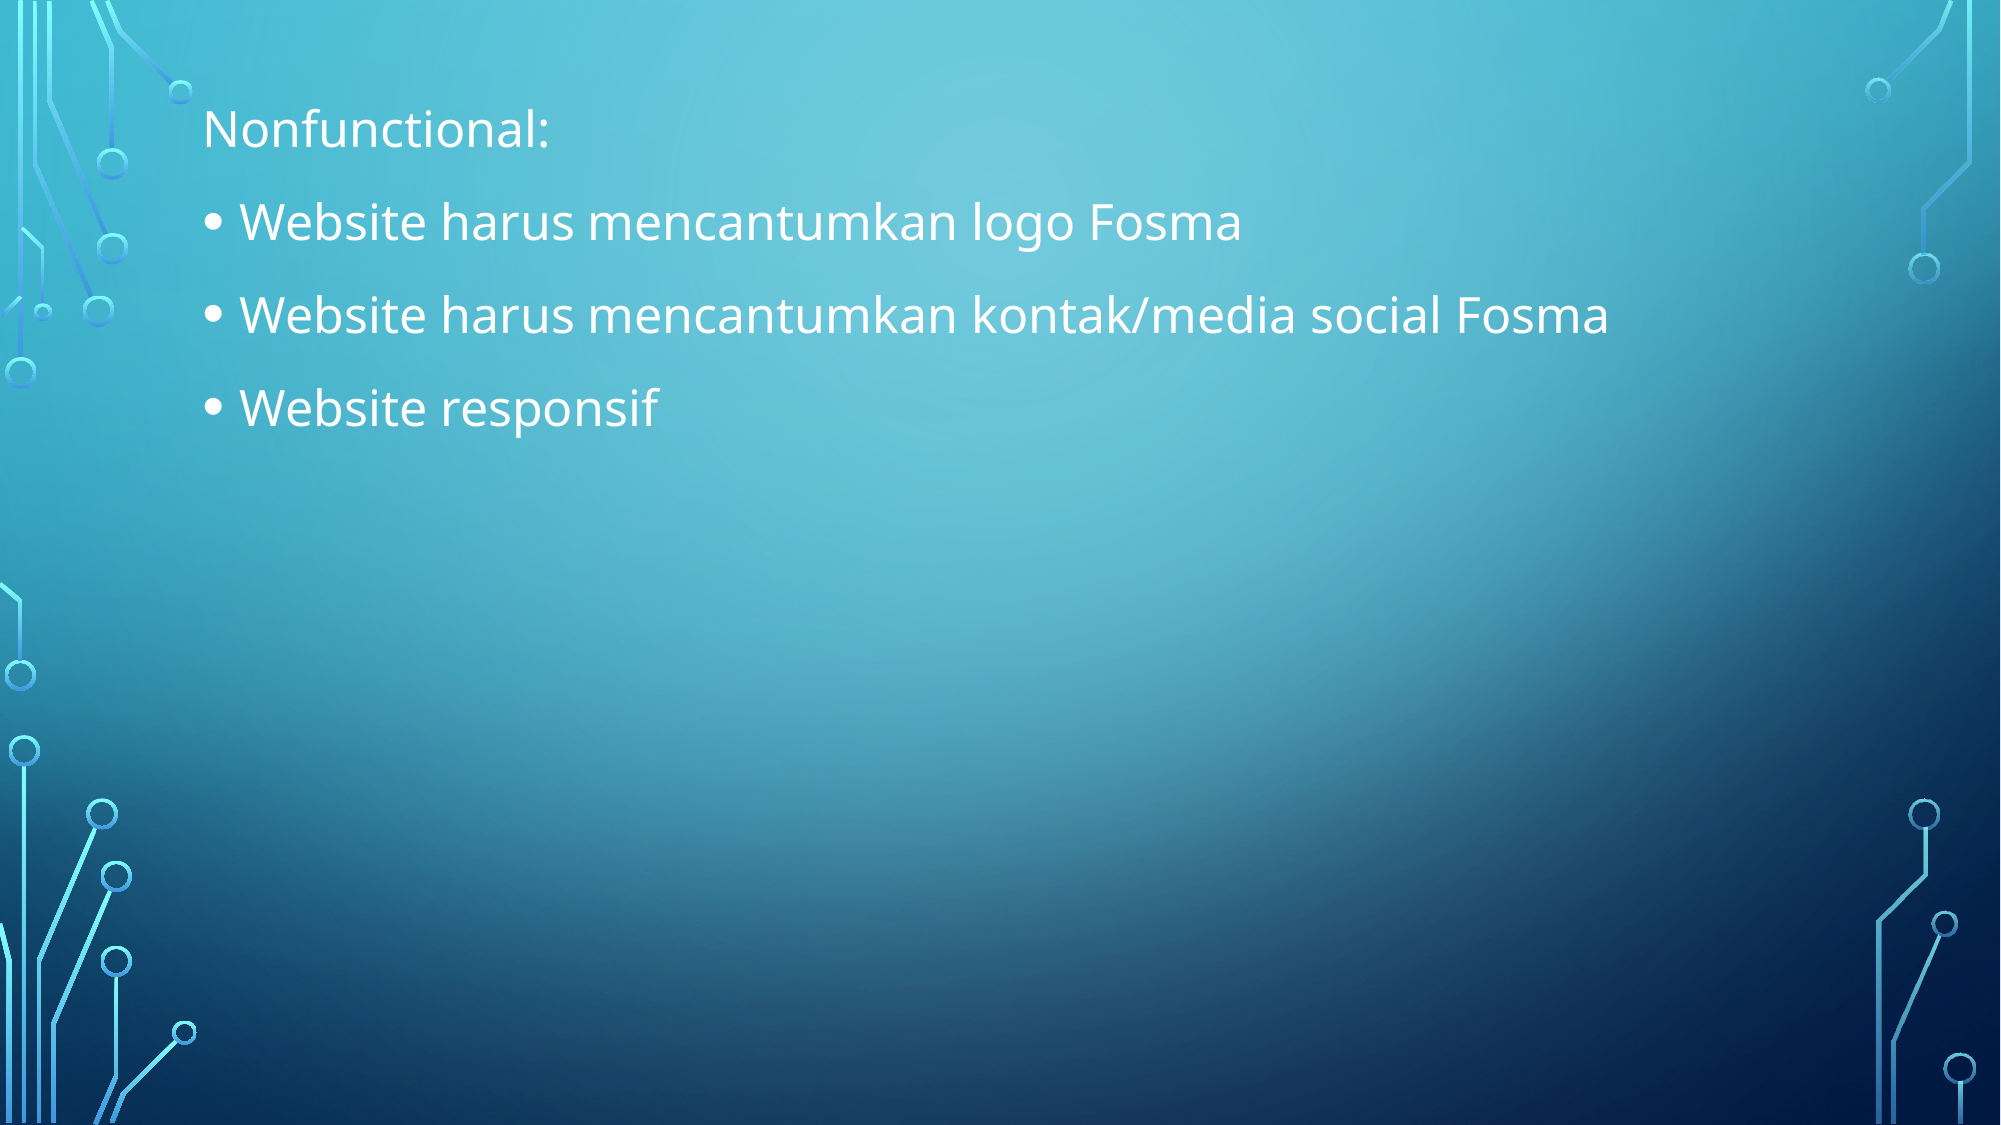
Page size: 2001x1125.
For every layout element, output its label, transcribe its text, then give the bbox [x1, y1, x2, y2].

list Nonfunctional: Website harus mencantumkan logo Fosma Website harus mencantumkan kontak/media social Fosma Website responsif [187, 78, 1813, 950]
